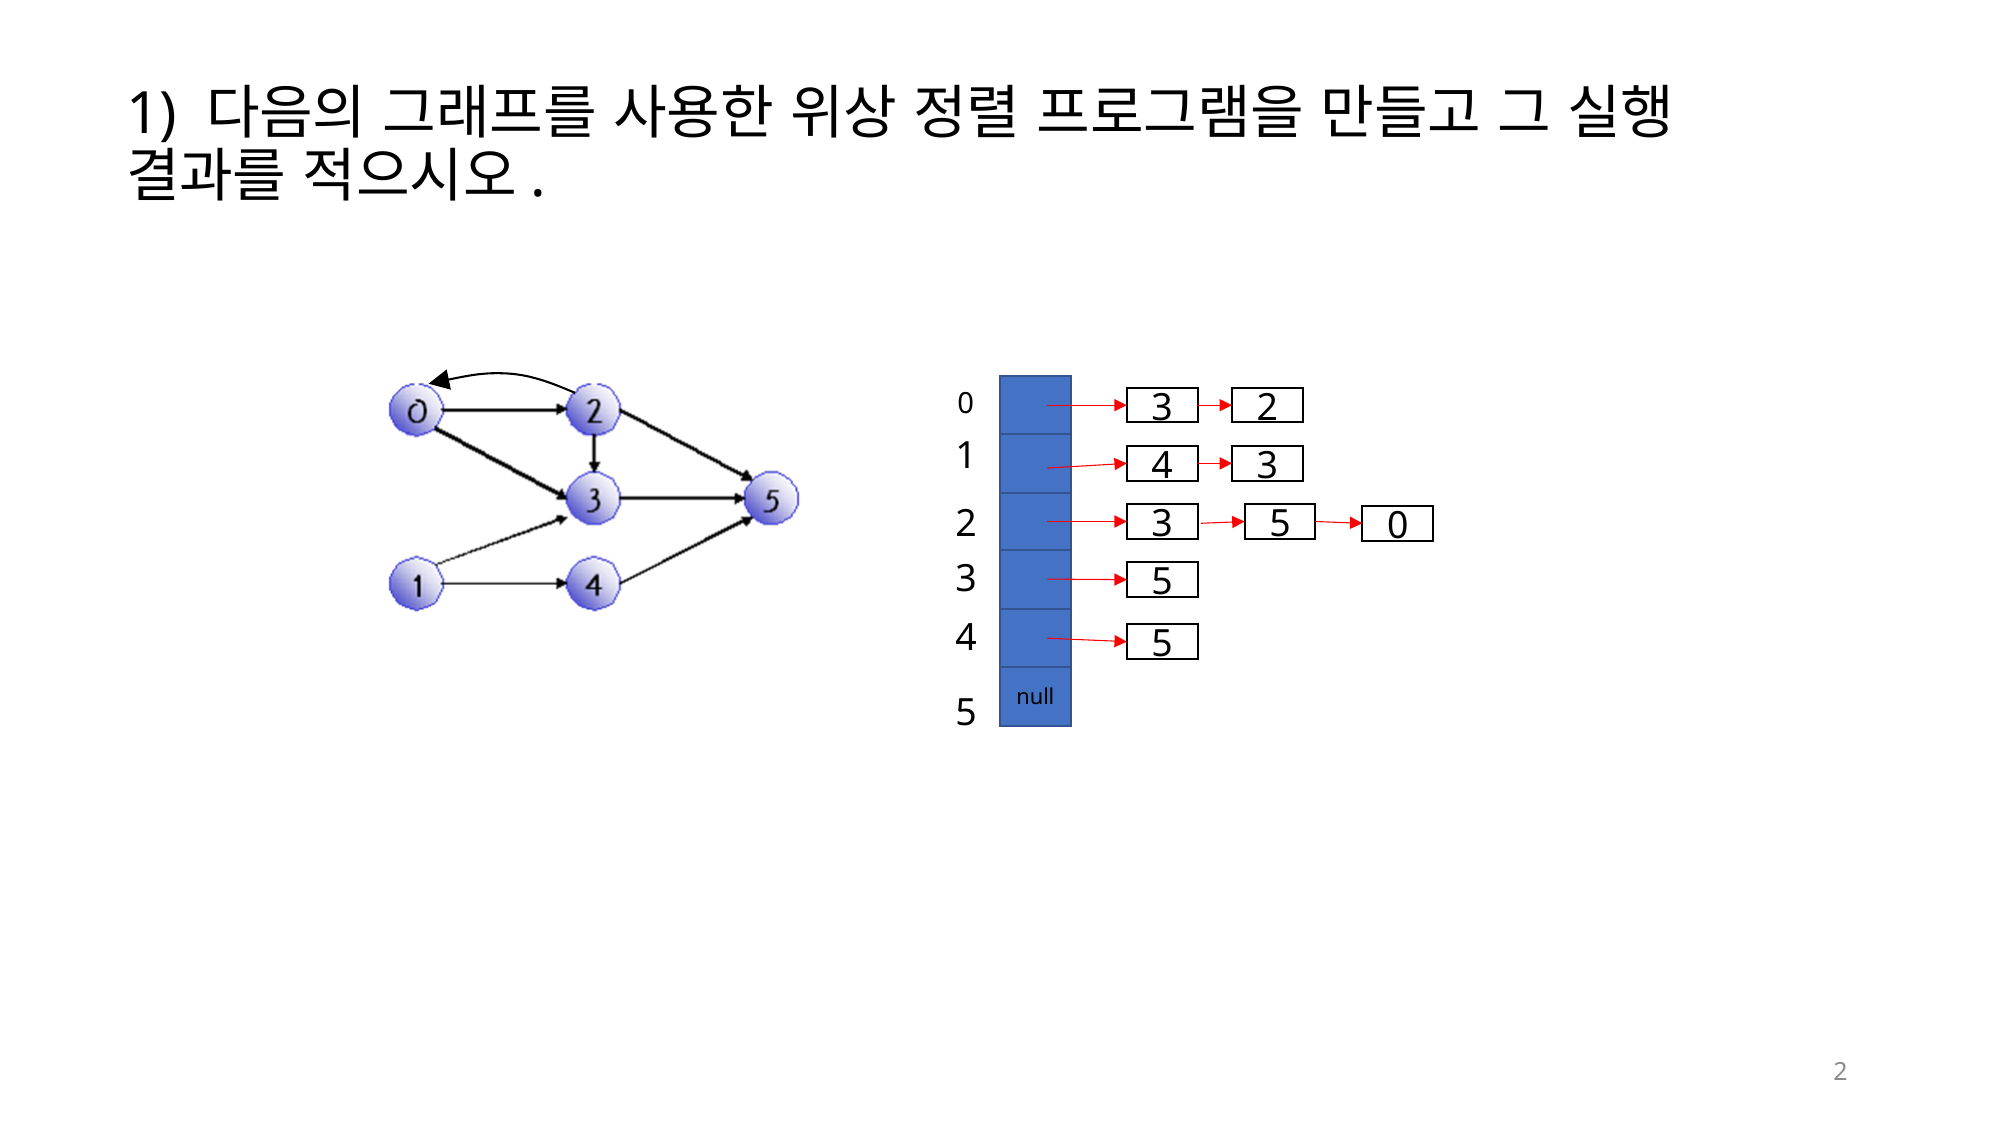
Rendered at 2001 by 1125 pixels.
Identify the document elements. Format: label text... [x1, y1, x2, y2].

text_box 2 [1231, 387, 1304, 423]
text_box [999, 433, 1072, 492]
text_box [1047, 638, 1127, 642]
text_box null [999, 666, 1072, 727]
text_box 3 [1231, 445, 1304, 482]
text_box 0 [942, 376, 985, 427]
slide_number 2 [1412, 1042, 1863, 1103]
text_box [999, 492, 1072, 549]
text_box 5 [1126, 623, 1199, 660]
text_box 4 [940, 605, 983, 666]
text_box 4 [1126, 445, 1199, 482]
text_box 3 [1126, 503, 1199, 540]
text_box 3 [1126, 387, 1199, 423]
text_box [999, 549, 1072, 608]
text_box 2 [940, 491, 983, 547]
text_box [999, 608, 1072, 666]
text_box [1047, 463, 1127, 468]
text_box [999, 375, 1072, 433]
list 1) 다음의 그래프를 사용한 위상 정렬 프로그램을 만들고 그 실행 결과를 적으시오. [111, 75, 1866, 902]
text_box 0 [1361, 505, 1434, 542]
text_box 5 [1244, 503, 1316, 540]
text_box 5 [1126, 561, 1199, 598]
text_box 5 [940, 680, 983, 741]
text_box 1 [940, 423, 983, 484]
picture [358, 360, 816, 622]
text_box 3 [940, 547, 983, 605]
